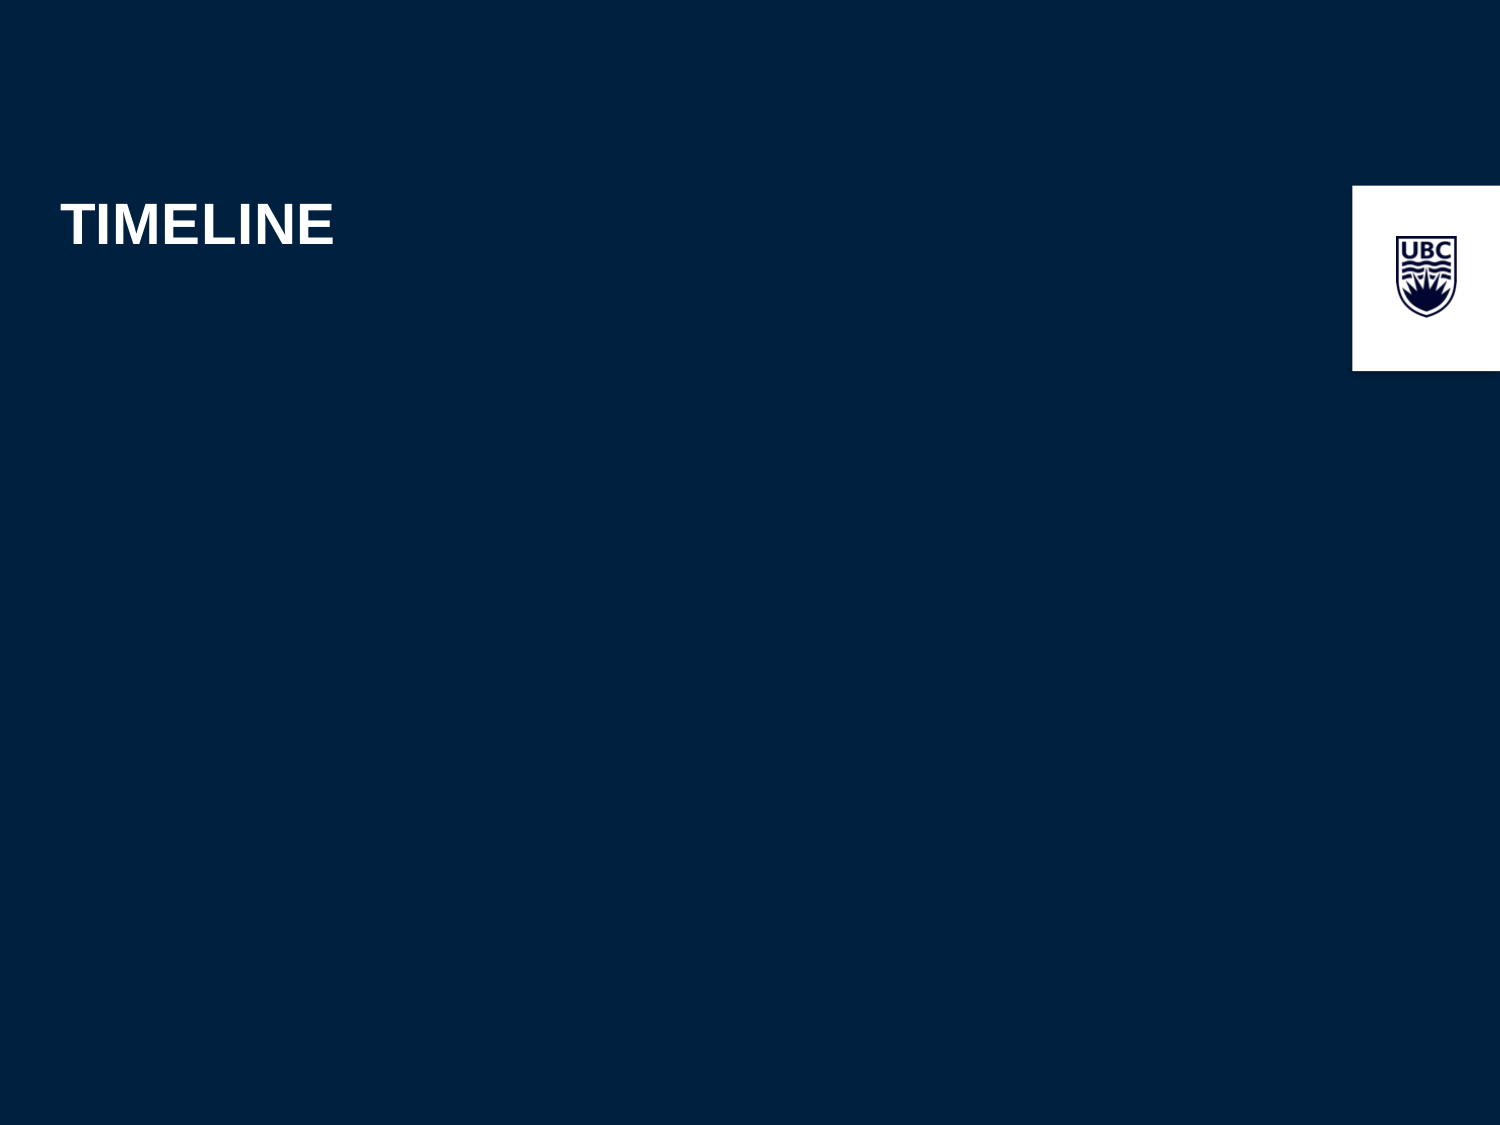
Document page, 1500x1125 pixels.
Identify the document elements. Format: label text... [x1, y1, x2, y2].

list TIMELINE [60, 185, 1176, 384]
picture [1396, 236, 1457, 318]
